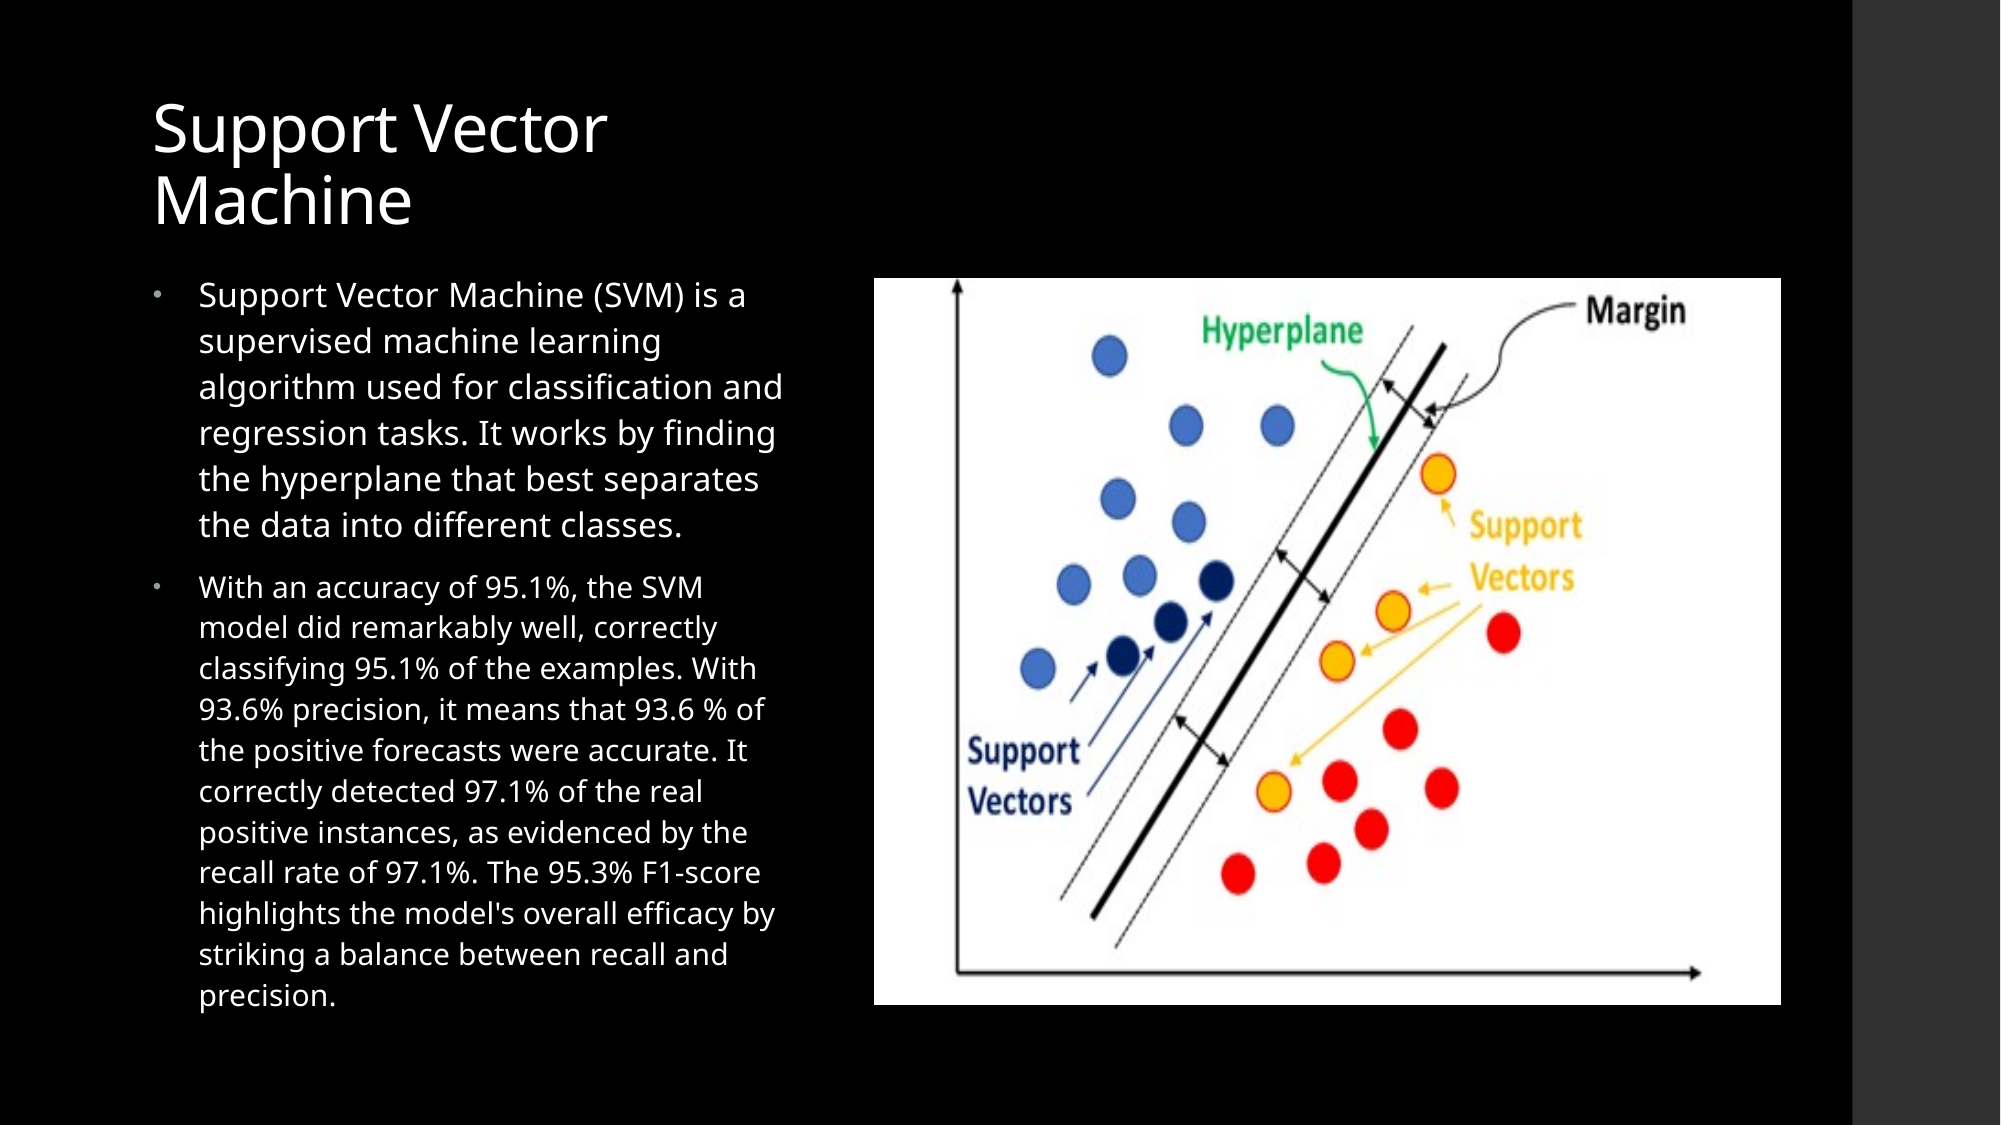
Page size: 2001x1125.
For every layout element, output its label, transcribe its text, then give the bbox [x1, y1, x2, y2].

list Support Vector Machine (SVM) is a supervised machine learning algorithm used for classification and regression tasks. It works by finding the hyperplane that best separates the data into different classes. With an accuracy of 95.1%, the SVM model did remarkably well, correctly classifying 95.1% of the examples. With 93.6% precision, it means that 93.6 % of the positive forecasts were accurate. It correctly detected 97.1% of the real positive instances, as evidenced by the recall rate of 97.1%. The 95.3% F1-score highlights the model's overall efficacy by striking a balance between recall and precision. [138, 260, 806, 1061]
title Support Vector Machine [138, 64, 663, 247]
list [873, 278, 1781, 1005]
